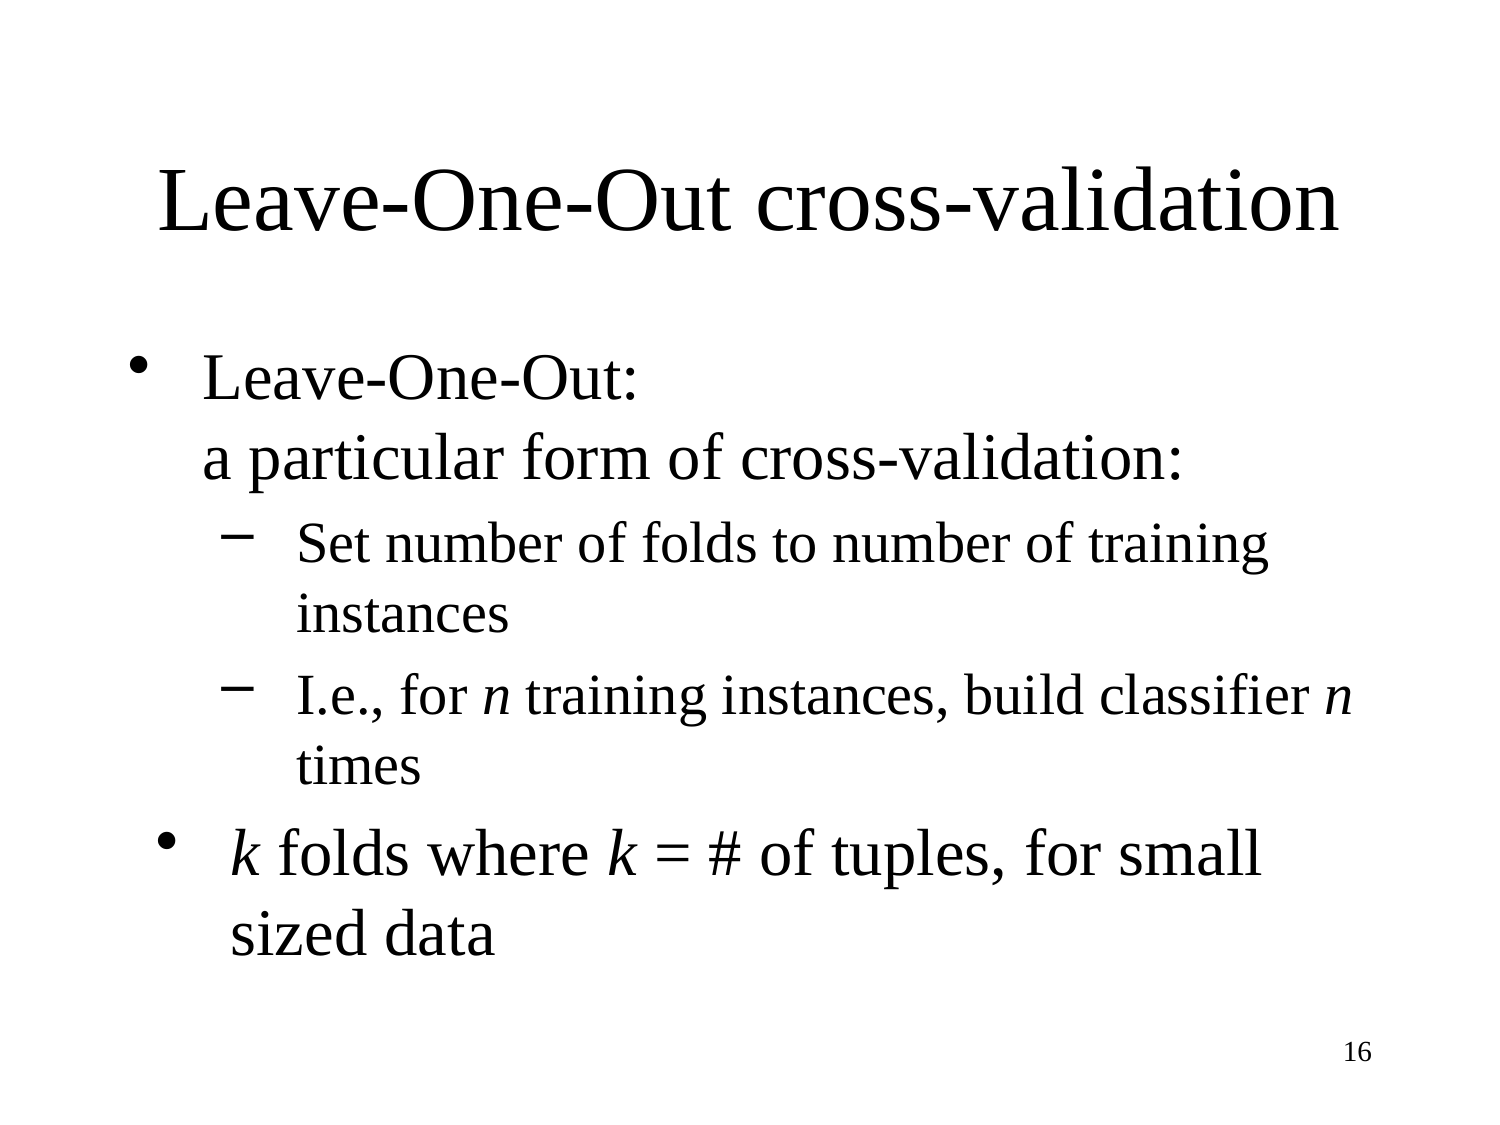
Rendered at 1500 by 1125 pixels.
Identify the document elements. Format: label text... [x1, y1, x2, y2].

slide_number 16 [1074, 1024, 1388, 1101]
title Leave-One-Out cross-validation [112, 99, 1388, 288]
list Leave-One-Out: a particular form of cross-validation: Set number of folds to number of training instances I.e., for n training instances, build classifier n times k folds where k = # of tuples, for small sized data [112, 324, 1388, 1001]
